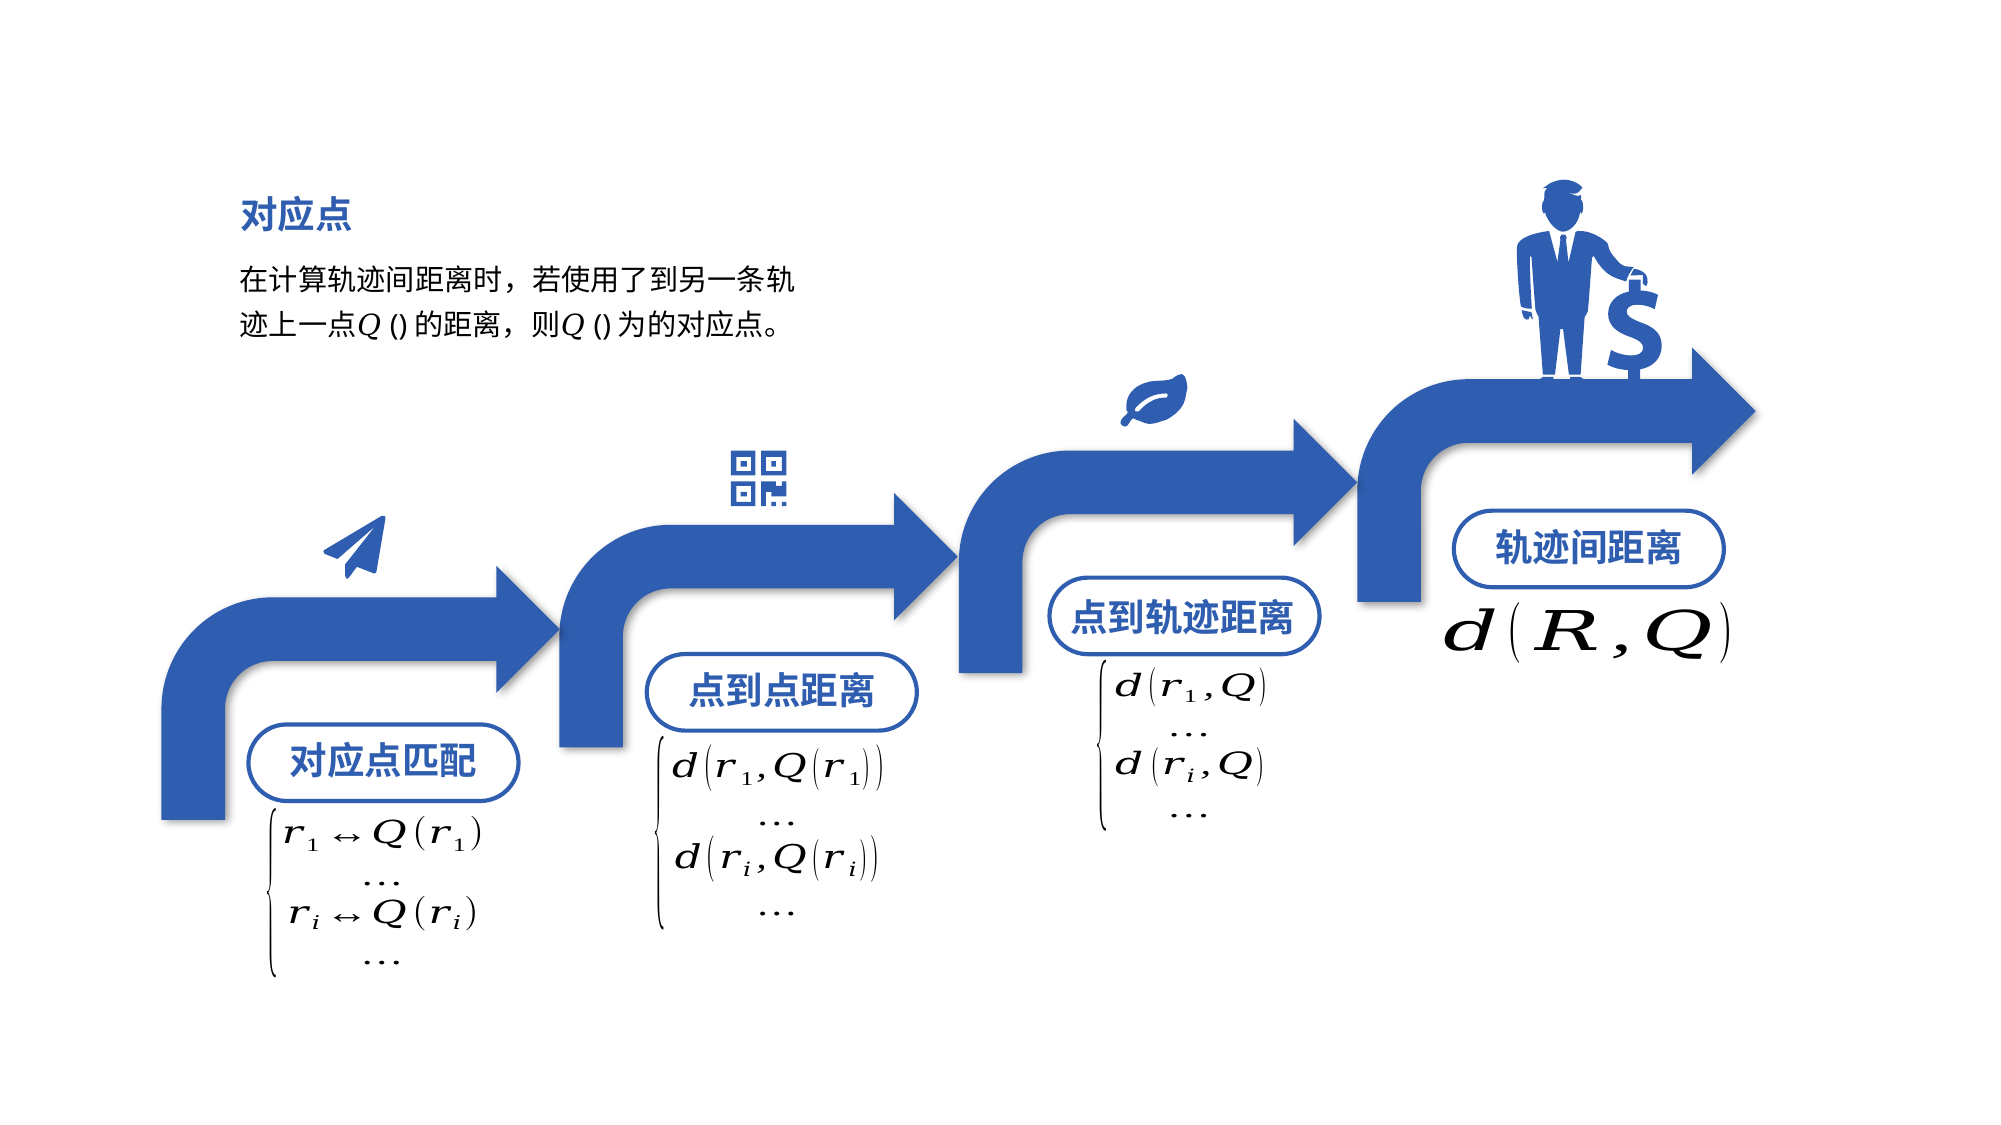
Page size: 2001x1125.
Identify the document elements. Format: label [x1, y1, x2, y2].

text_box [161, 172, 1756, 979]
